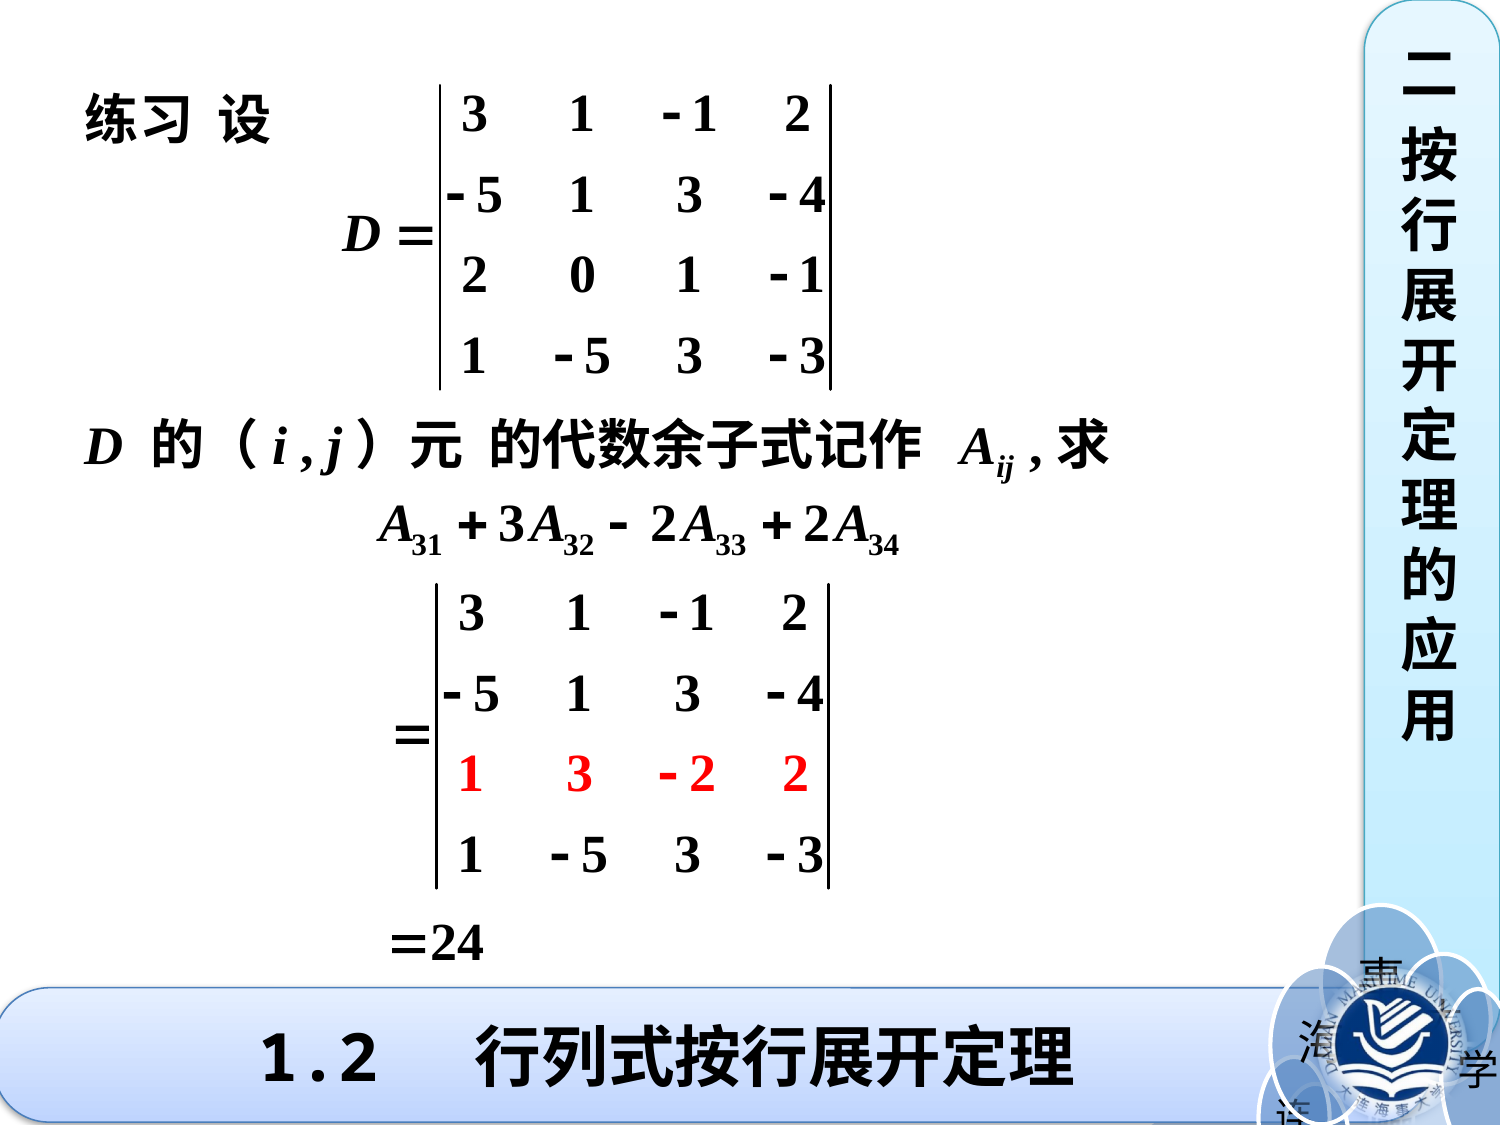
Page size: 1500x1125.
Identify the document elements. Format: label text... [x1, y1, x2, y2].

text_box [387, 578, 837, 894]
subtitle 二 按行展开定理的应用 [1370, 28, 1489, 918]
picture [1310, 960, 1481, 1114]
text_box 练习 设 D 的（i , j）元 的代数余子式记作 Aij ,求 [70, 78, 1199, 492]
title 1.2 行列式按行展开定理 [29, 1006, 1305, 1102]
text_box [383, 918, 488, 965]
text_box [371, 493, 904, 562]
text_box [336, 79, 838, 395]
